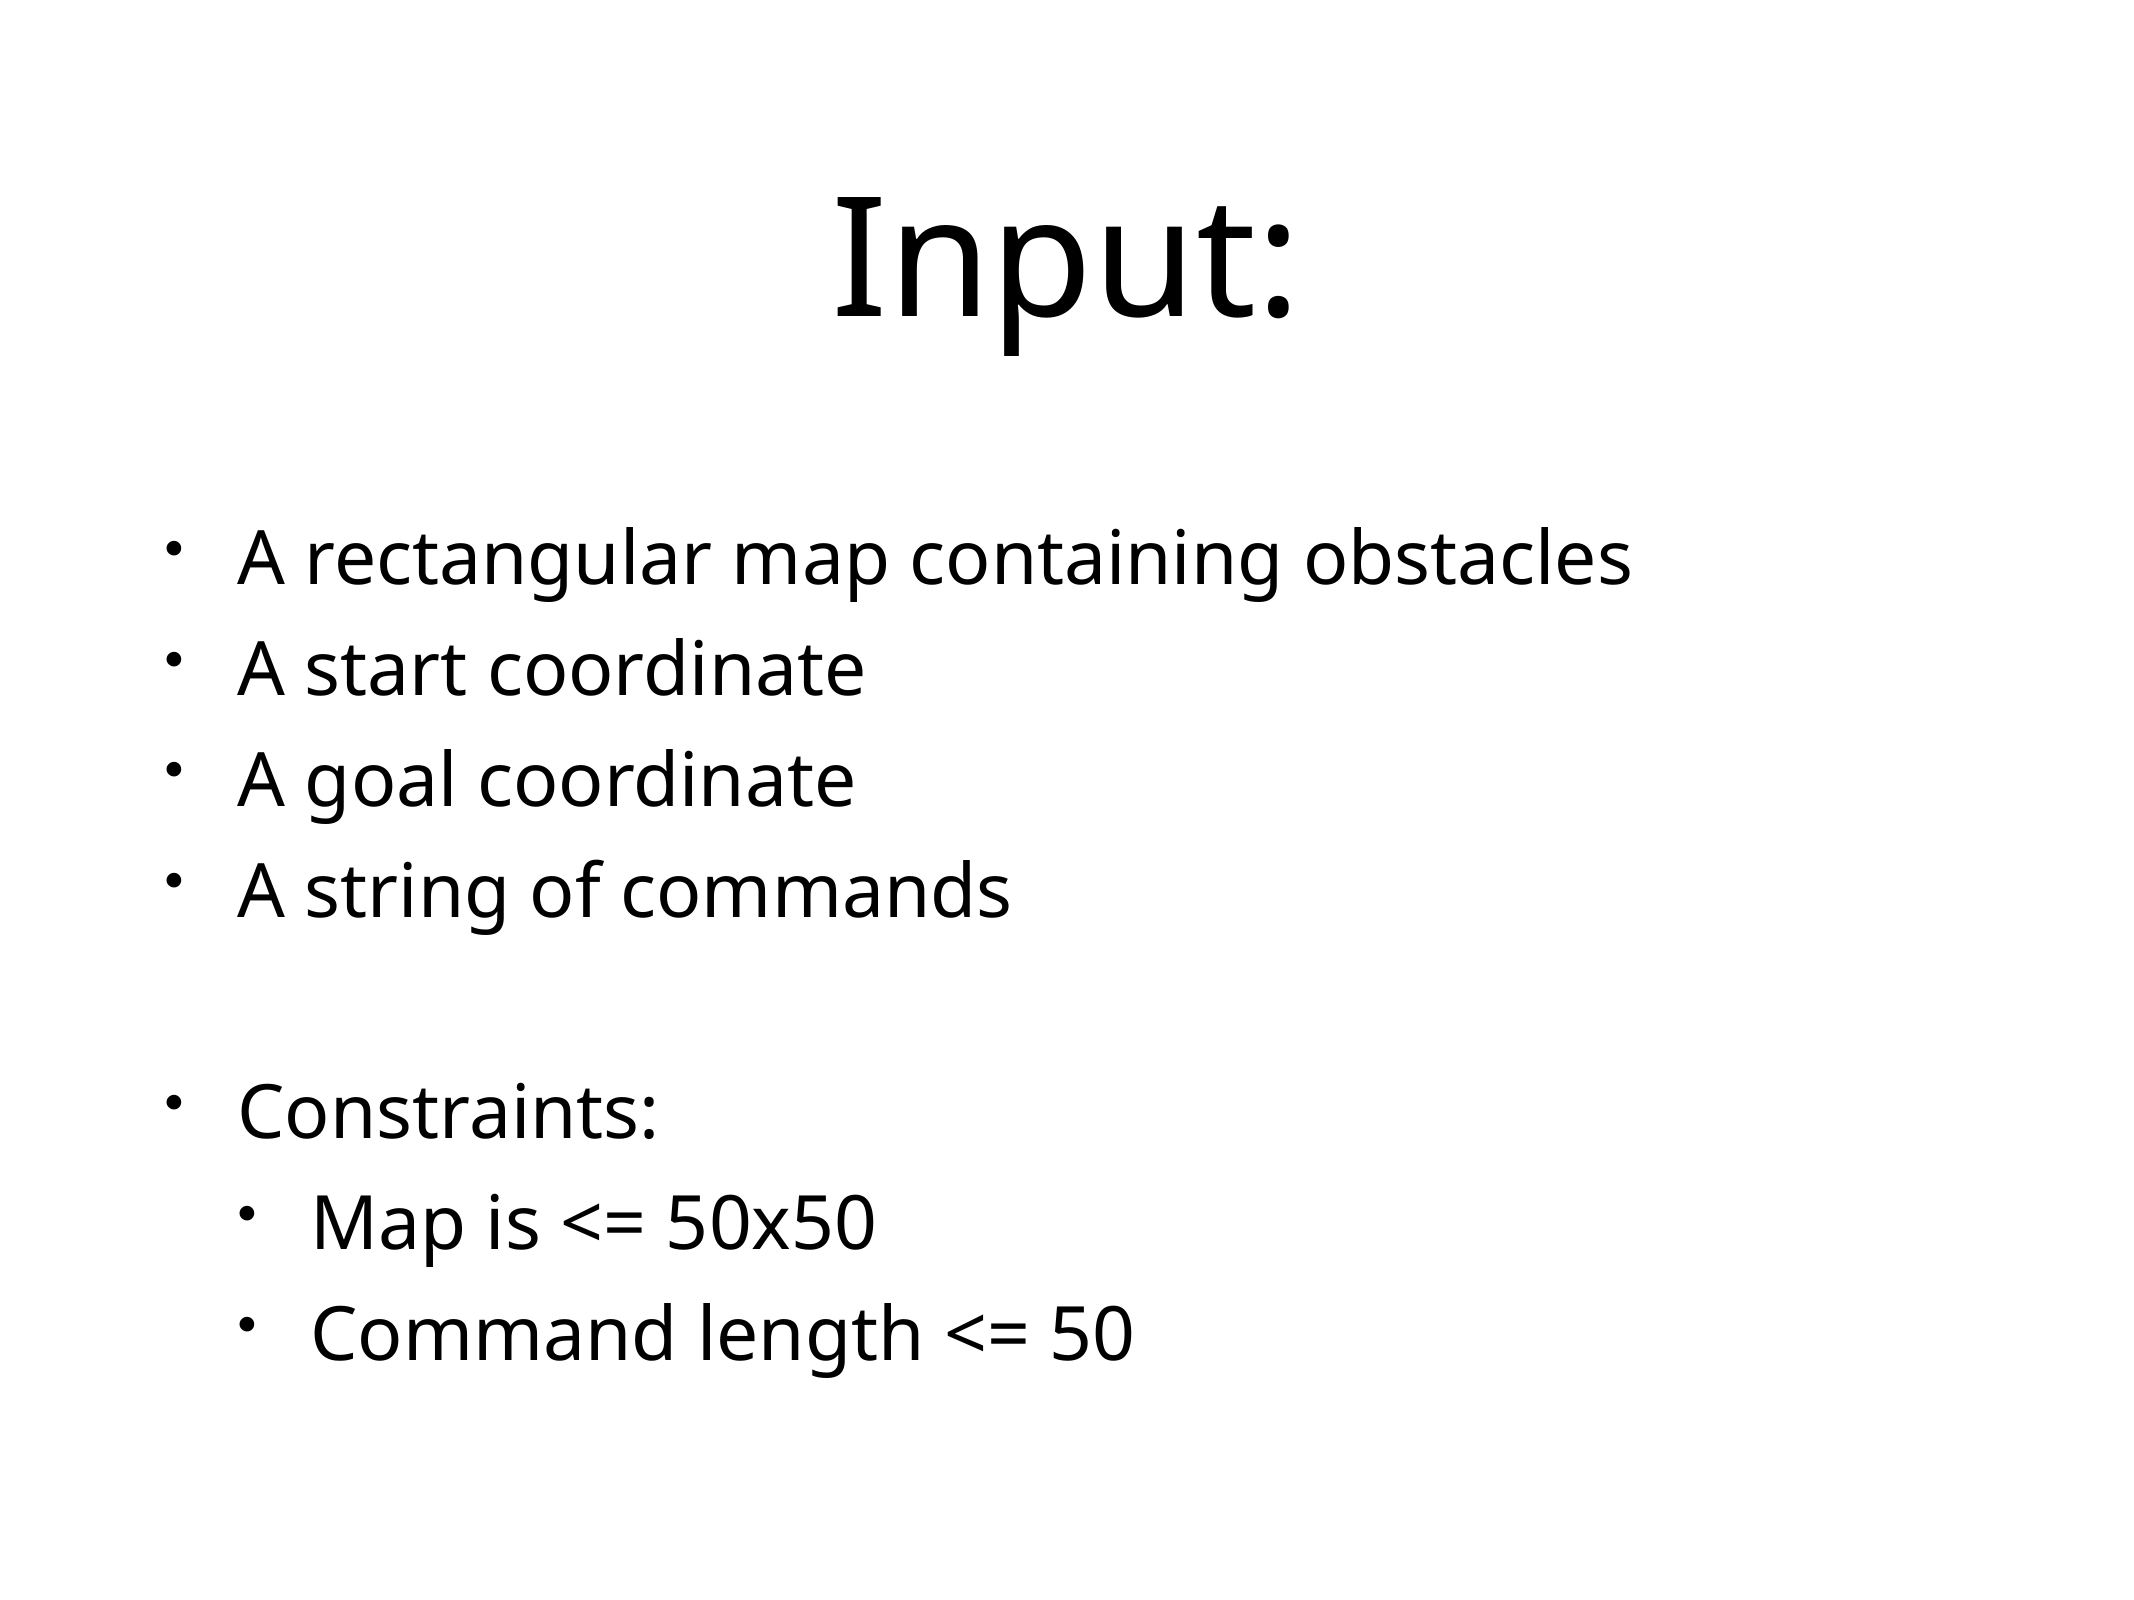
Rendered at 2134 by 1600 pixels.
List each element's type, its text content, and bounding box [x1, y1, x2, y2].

list A rectangular map containing obstacles A start coordinate A goal coordinate A string of commands Constraints: Map is <= 50x50 Command length <= 50 [155, 426, 1978, 1459]
title Input: [155, 72, 1978, 426]
